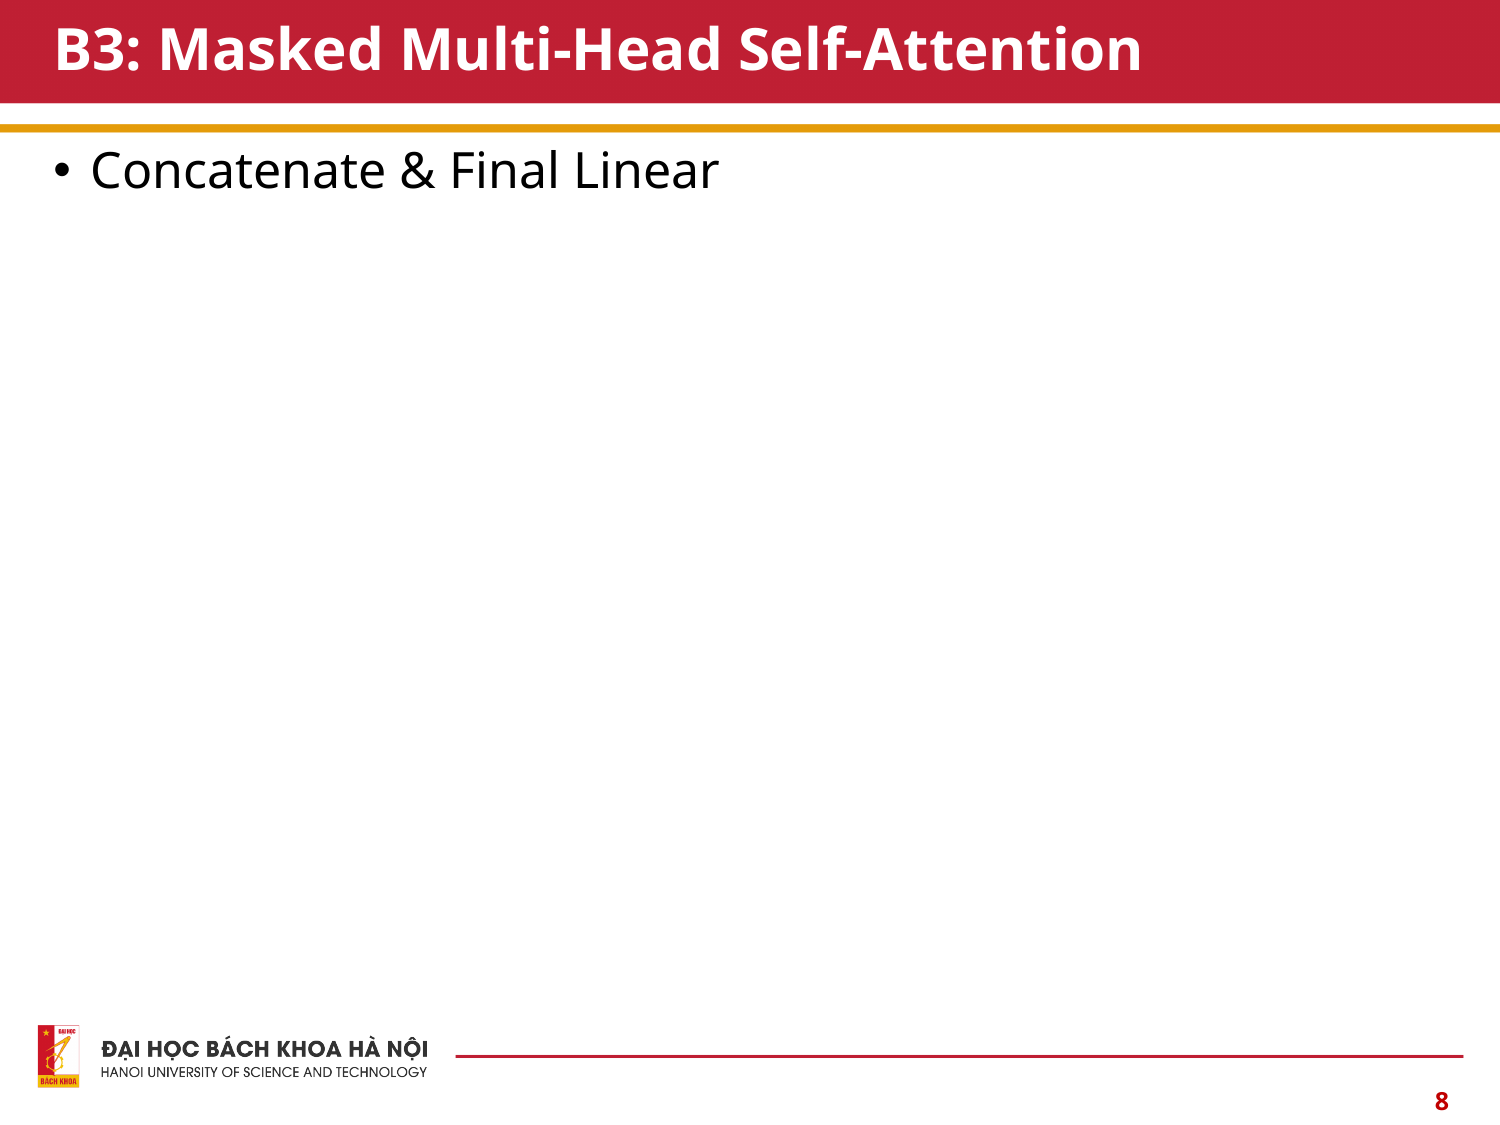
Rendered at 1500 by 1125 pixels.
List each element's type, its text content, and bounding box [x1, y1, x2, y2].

slide_number 8 [1126, 1078, 1464, 1125]
picture [0, 0, 1500, 1125]
title B3: Masked Multi-Head Self-Attention [38, 12, 1462, 87]
